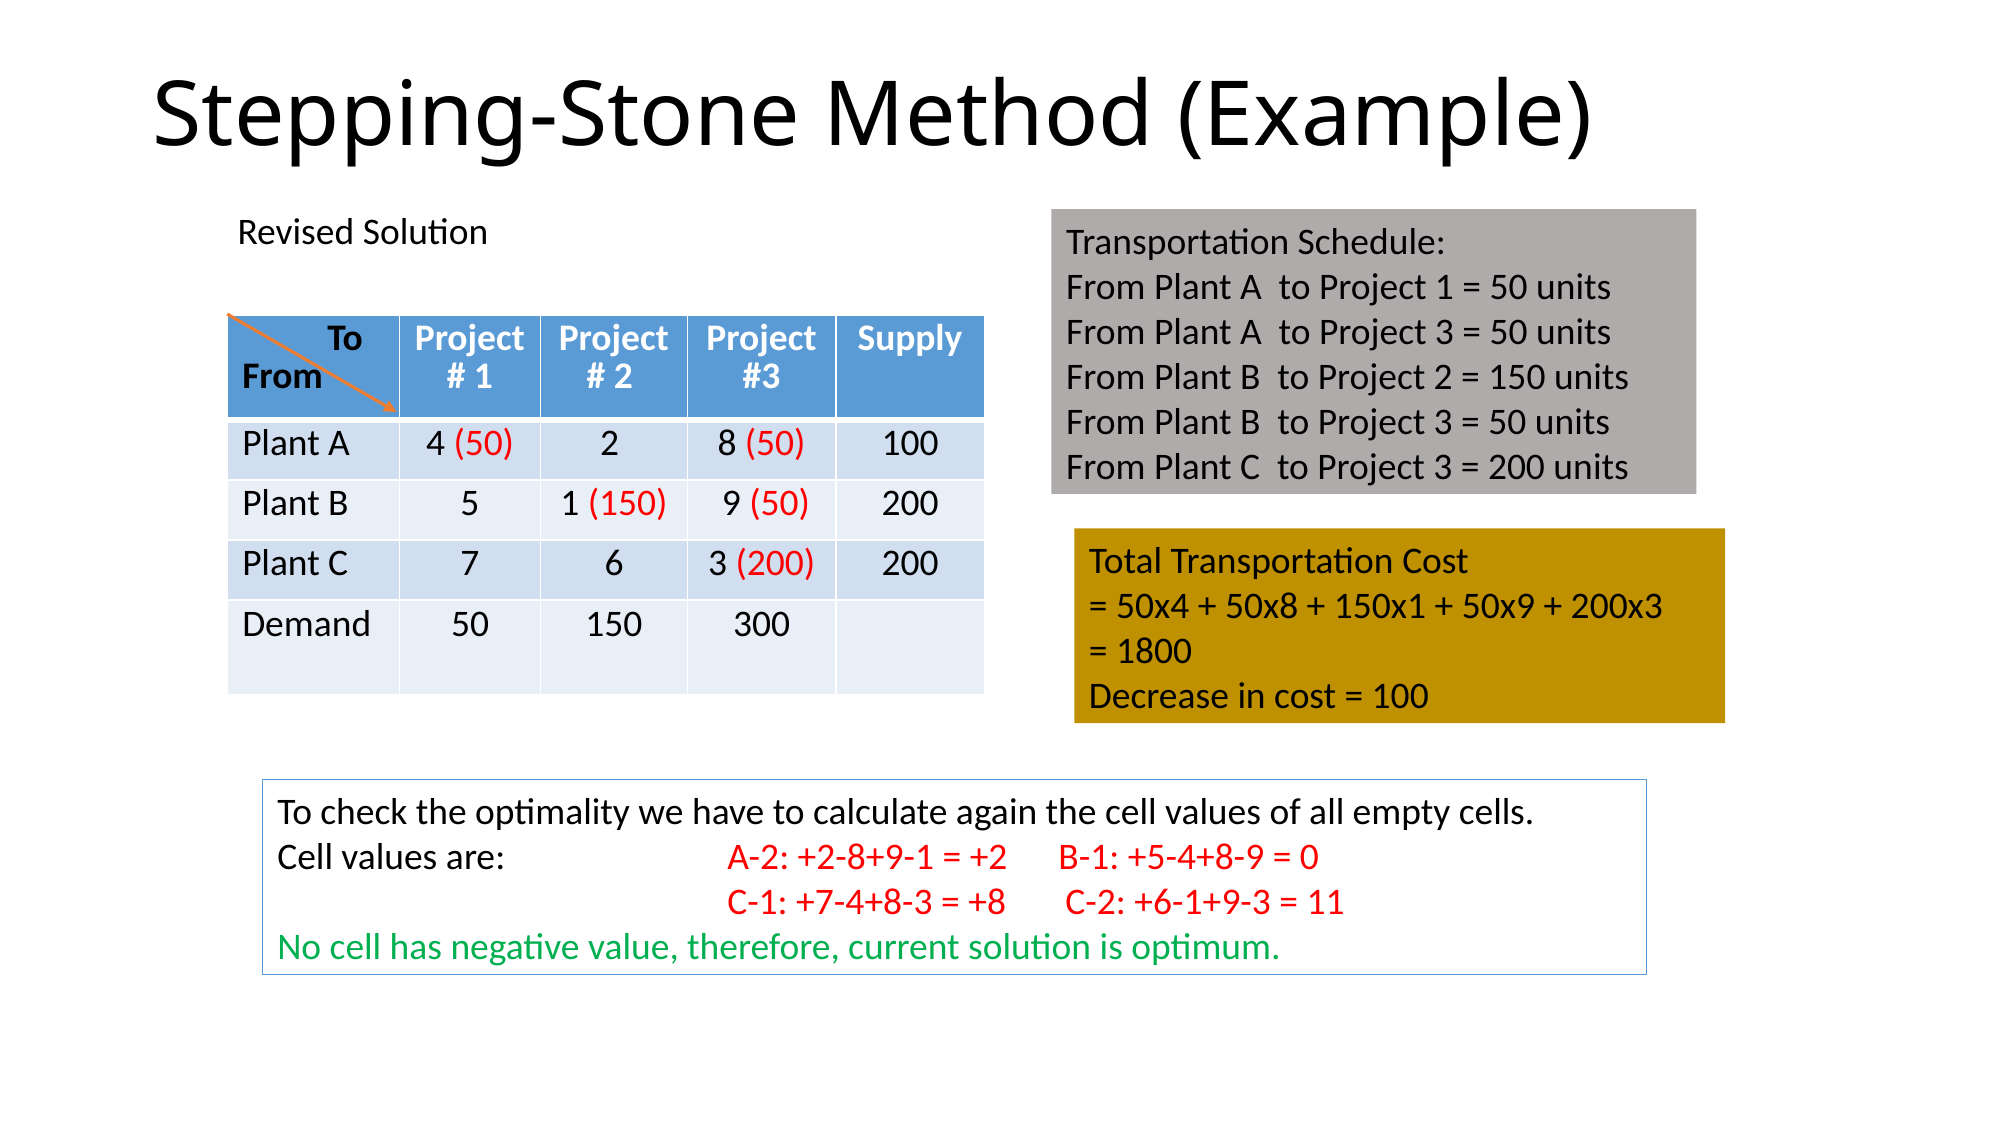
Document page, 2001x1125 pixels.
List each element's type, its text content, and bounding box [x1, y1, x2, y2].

table_cell Plant C [228, 541, 399, 599]
table_cell 8 (50) [688, 423, 835, 479]
table_cell 5 [400, 481, 540, 539]
table_cell 150 [541, 601, 687, 694]
table_cell 1 (150) [541, 481, 687, 539]
table_cell 50 [400, 601, 540, 694]
table_header Project #3 [688, 316, 835, 417]
text_box Total Transportation Cost = 50x4 + 50x8 + 150x1 + 50x9 + 200x3 = 1800 Decrease in cost = 100 [1074, 528, 1726, 724]
table_cell 6 [541, 541, 687, 599]
title Stepping-Stone Method (Example) [137, 59, 1832, 173]
text_box To check the optimality we have to calculate again the cell values of all empty cells. Cell values are: A-2: +2-8+9-1 = +2 B-1: +5-4+8-9 = 0 C-1: +7-4+8-3 = +8 C-2: +6-1+9-3 = 11 No cell has negative value, therefore, current solution is optimum. [262, 779, 1647, 975]
table_header Project # 1 [400, 316, 540, 417]
table_cell 4 (50) [400, 423, 540, 479]
table_cell 300 [688, 601, 835, 694]
table_cell 2 [541, 423, 687, 479]
table_cell Plant A [228, 423, 399, 479]
text_box Transportation Schedule: From Plant A to Project 1 = 50 units From Plant A to Project 3 = 50 units From Plant B to Project 2 = 150 units From Plant B to Project 3 = 50 units From Plant C to Project 3 = 200 units [1051, 209, 1697, 494]
table_header Project # 2 [541, 316, 687, 417]
list [137, 199, 1852, 840]
table_cell Plant B [228, 481, 399, 539]
table_cell 3 (200) [688, 541, 835, 599]
table_cell 100 [837, 423, 984, 479]
table_header To From [228, 316, 399, 417]
table_cell 200 [837, 541, 984, 599]
table_cell 7 [400, 541, 540, 599]
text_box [227, 314, 397, 413]
table_cell [837, 601, 984, 694]
table_cell 200 [837, 481, 984, 539]
text_box Revised Solution [220, 199, 514, 260]
table_header Supply [837, 316, 984, 417]
table_cell 9 (50) [688, 481, 835, 539]
table_cell Demand [228, 601, 399, 694]
